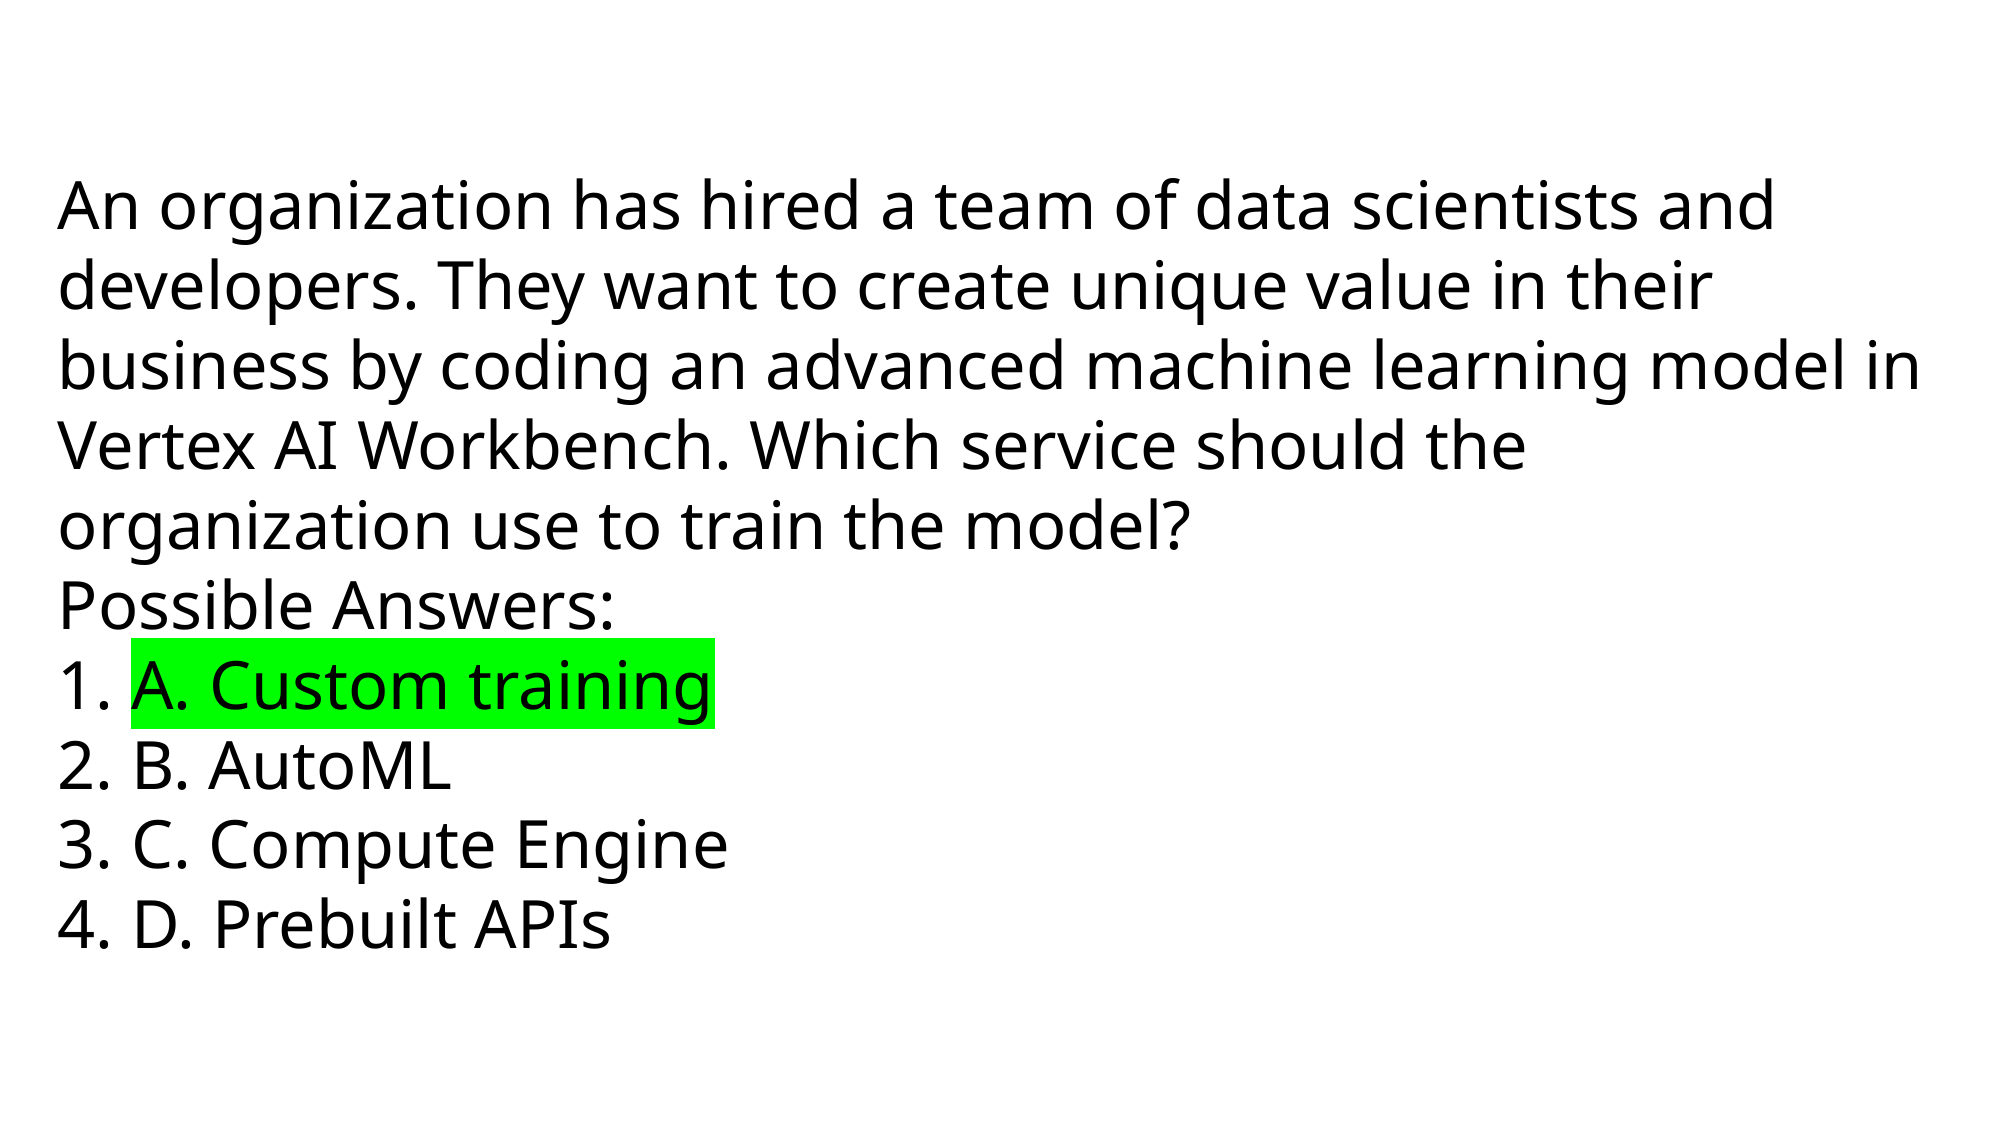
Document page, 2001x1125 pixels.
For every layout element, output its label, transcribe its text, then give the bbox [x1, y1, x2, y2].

text_box An organization has hired a team of data scientists and developers. They want to create unique value in their business by coding an advanced machine learning model in Vertex AI Workbench. Which service should the organization use to train the model? Possible Answers: 1. A. Custom training 2. B. AutoML 3. C. Compute Engine 4. D. Prebuilt APIs [42, 155, 1958, 970]
